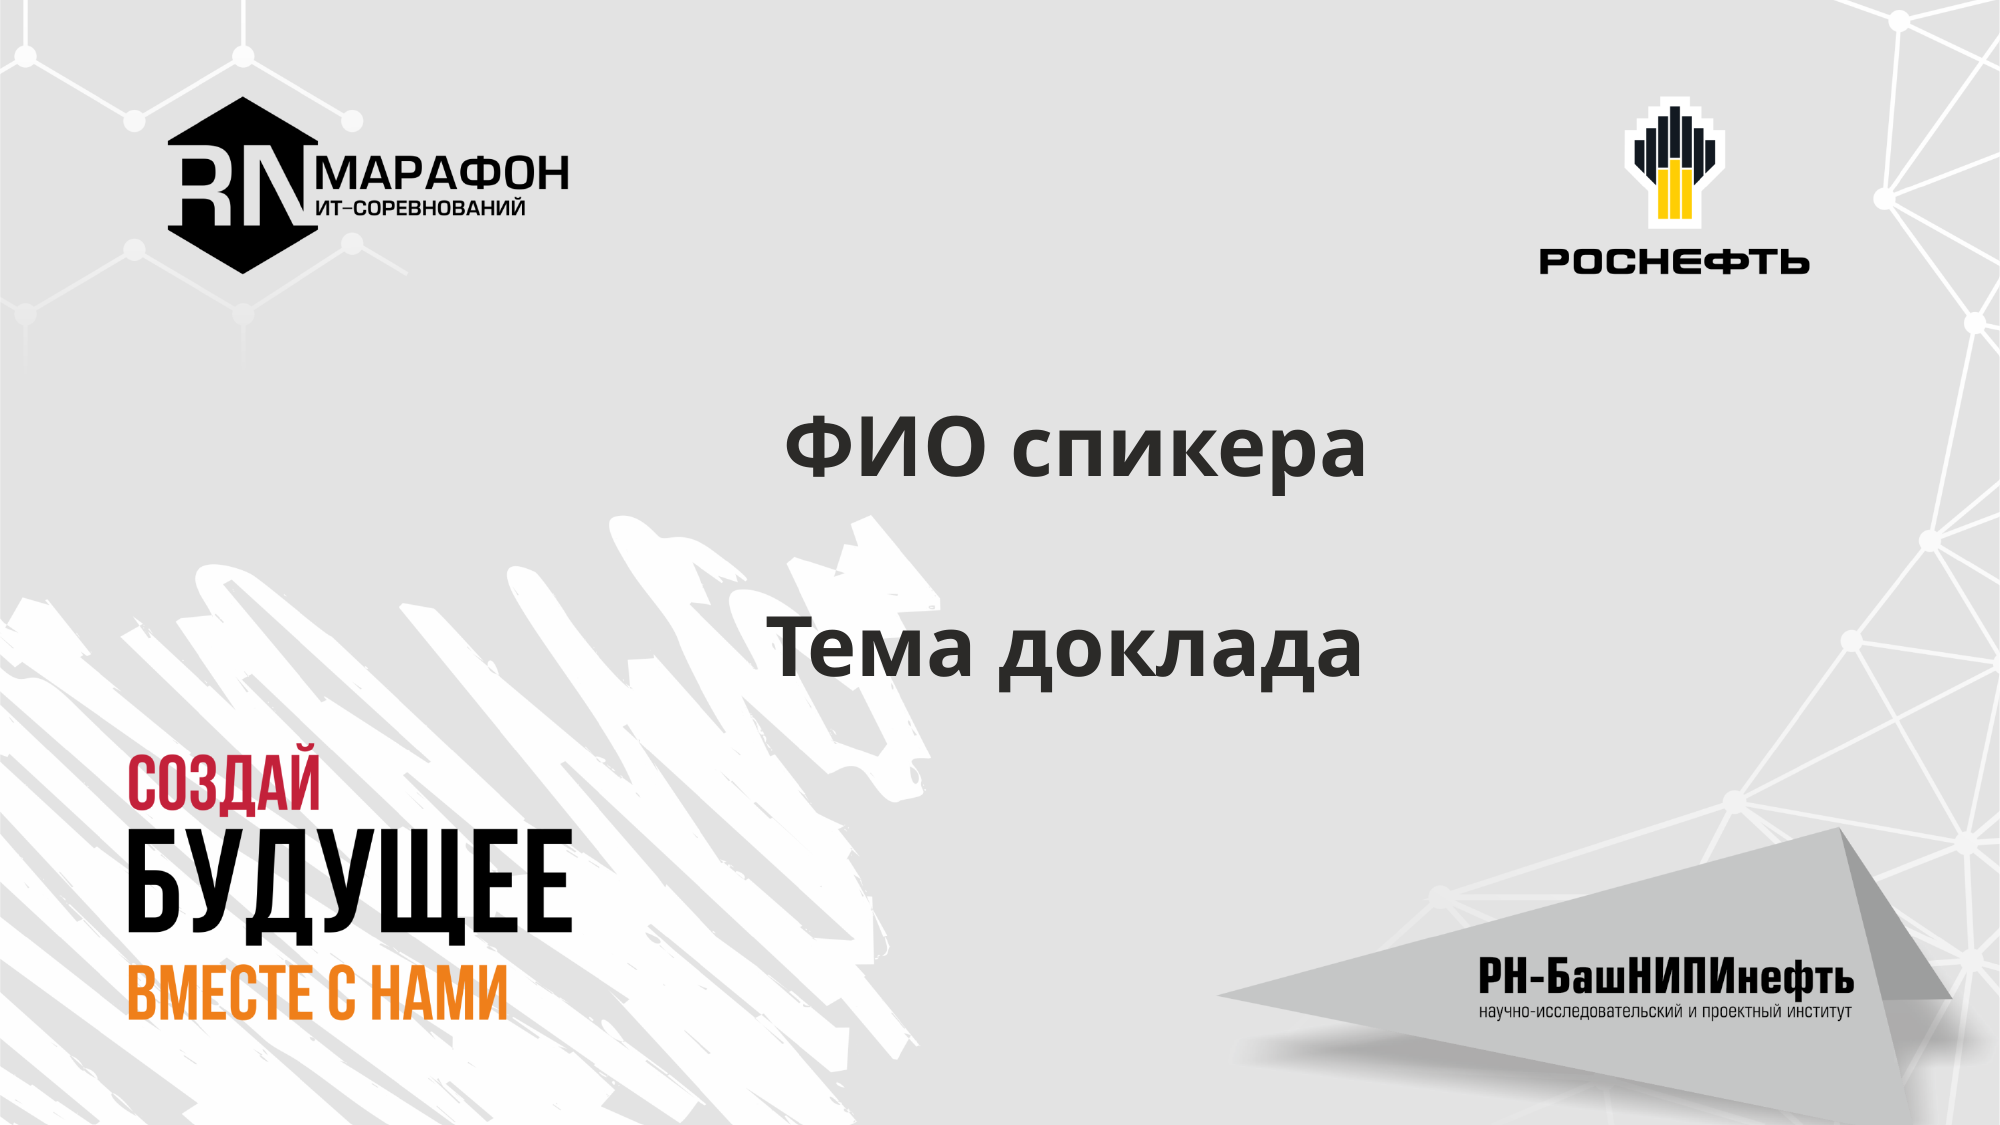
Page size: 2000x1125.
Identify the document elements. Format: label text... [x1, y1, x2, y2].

picture [0, 0, 2000, 1125]
text_box ФИО спикера Тема доклада [586, 385, 1567, 700]
